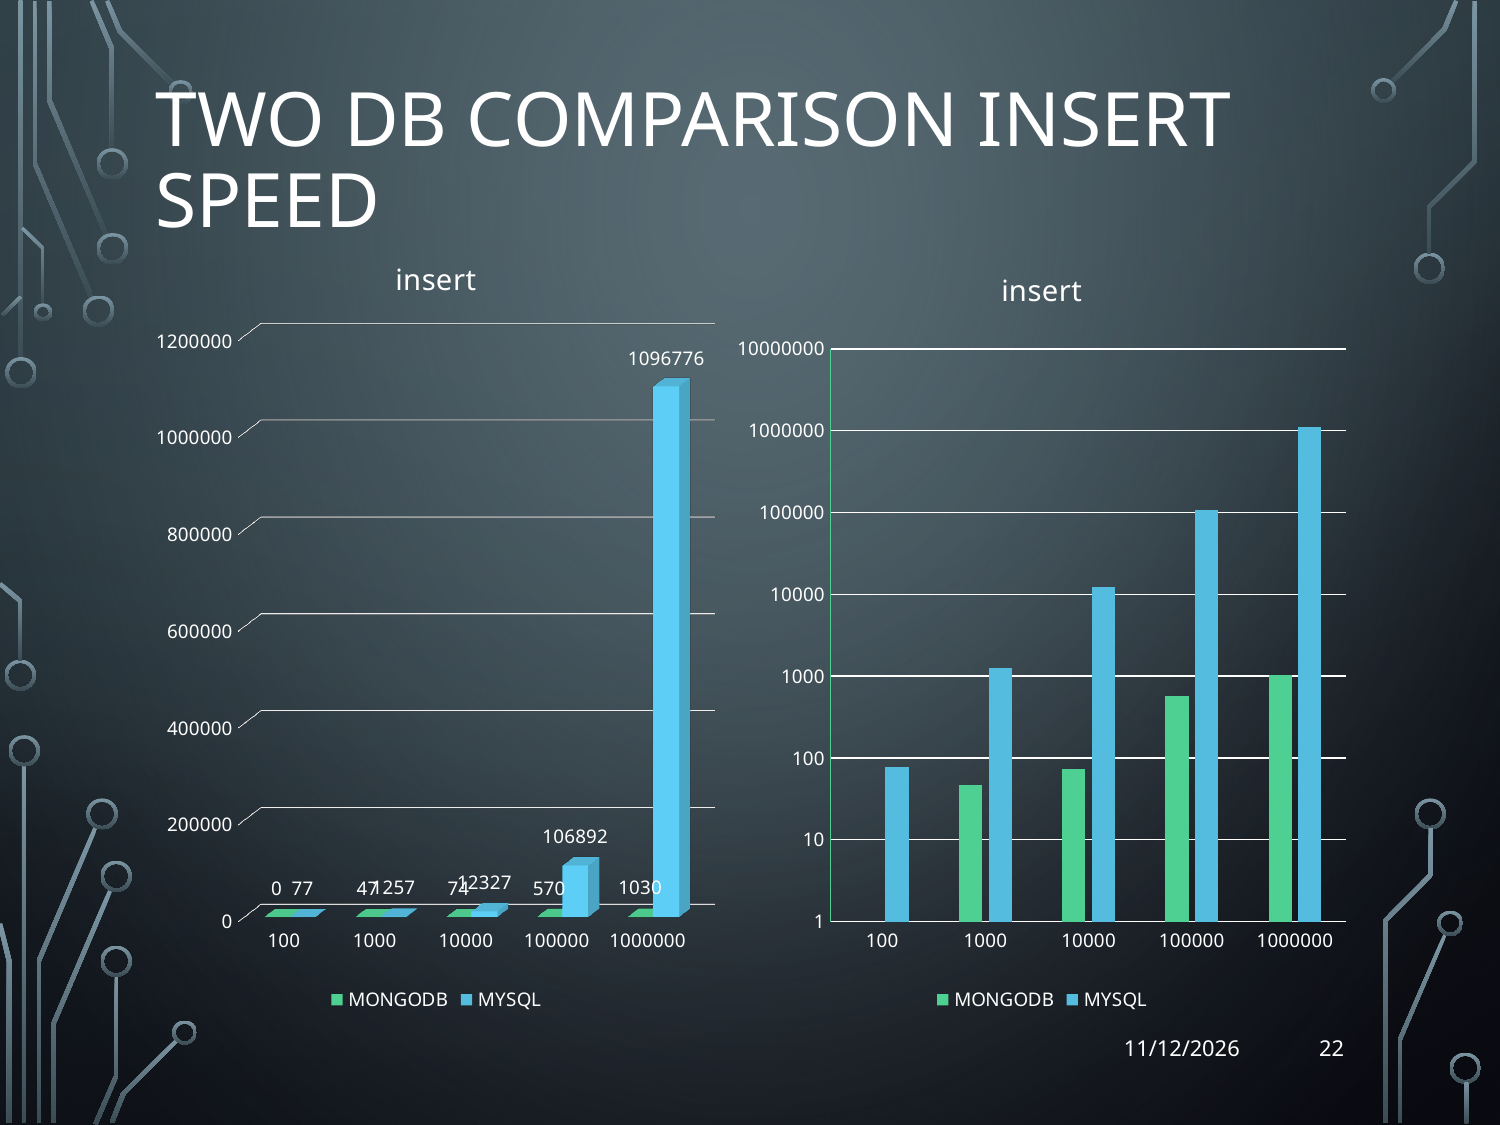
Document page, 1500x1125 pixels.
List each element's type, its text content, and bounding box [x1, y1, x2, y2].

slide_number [917, 1020, 1255, 1079]
chart [140, 225, 1360, 1020]
slide_number 22 [1264, 1020, 1360, 1079]
footer [140, 1020, 909, 1079]
title Two db comparison insert speed [140, 41, 1360, 237]
